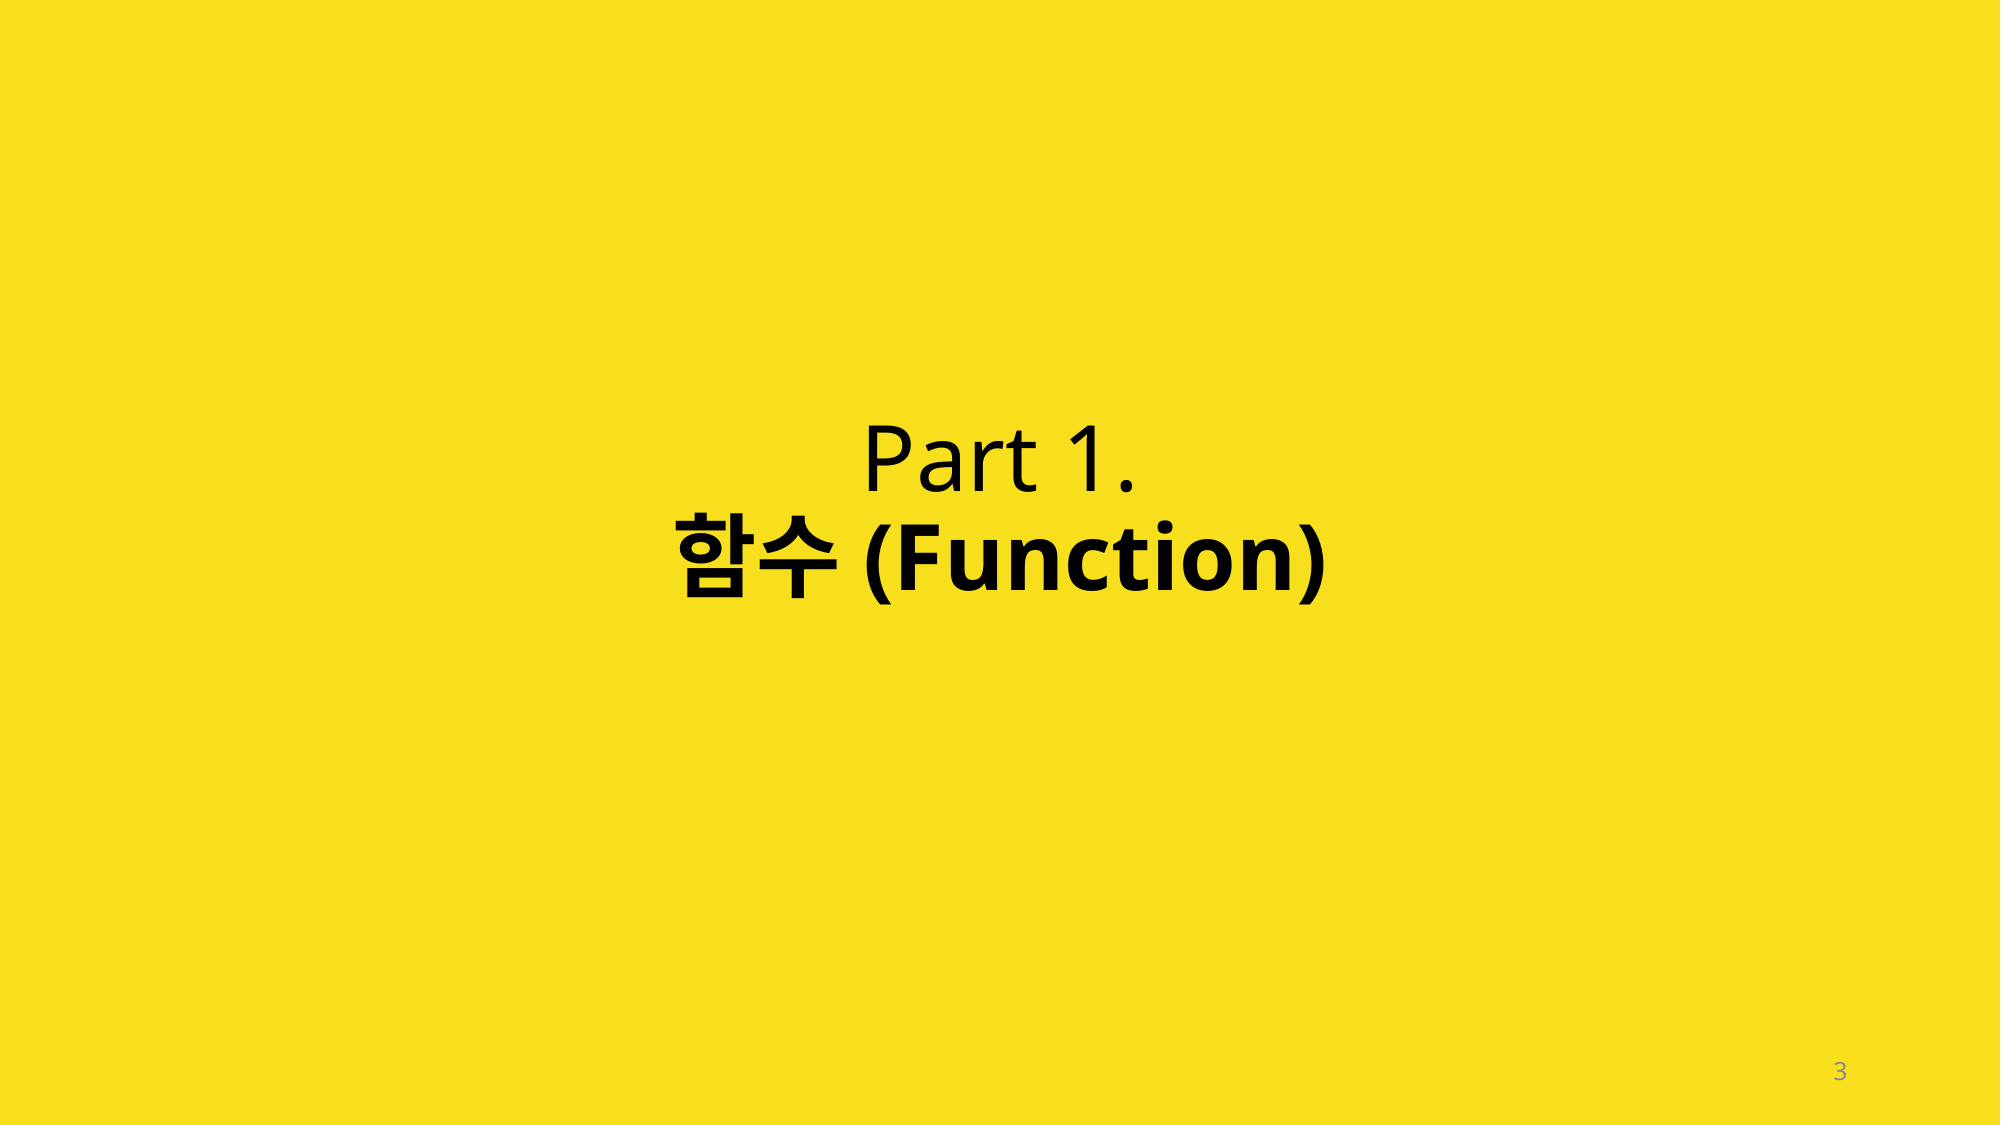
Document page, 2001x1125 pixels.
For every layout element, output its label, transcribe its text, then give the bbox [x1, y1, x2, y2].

title Part 1. 함수(Function) [321, 366, 1679, 618]
slide_number 3 [1412, 1042, 1863, 1103]
